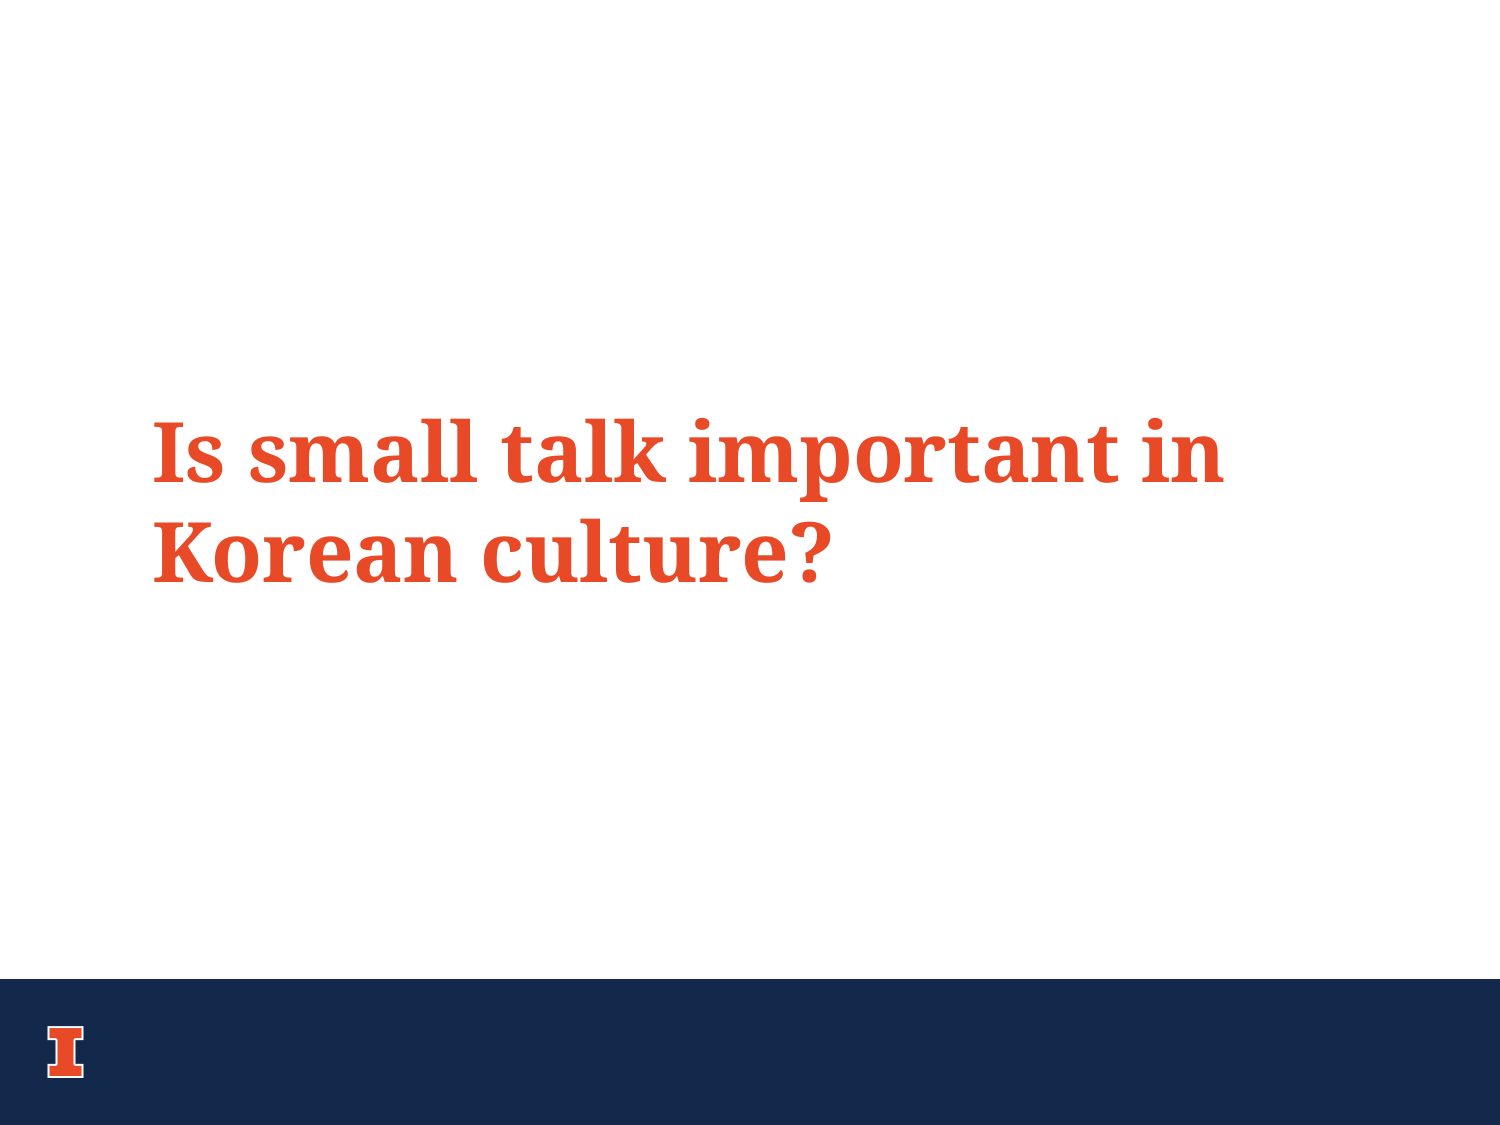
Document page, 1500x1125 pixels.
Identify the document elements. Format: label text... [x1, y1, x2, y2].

picture [0, 0, 1500, 1125]
title Is small talk important in Korean culture? [137, 392, 1500, 516]
